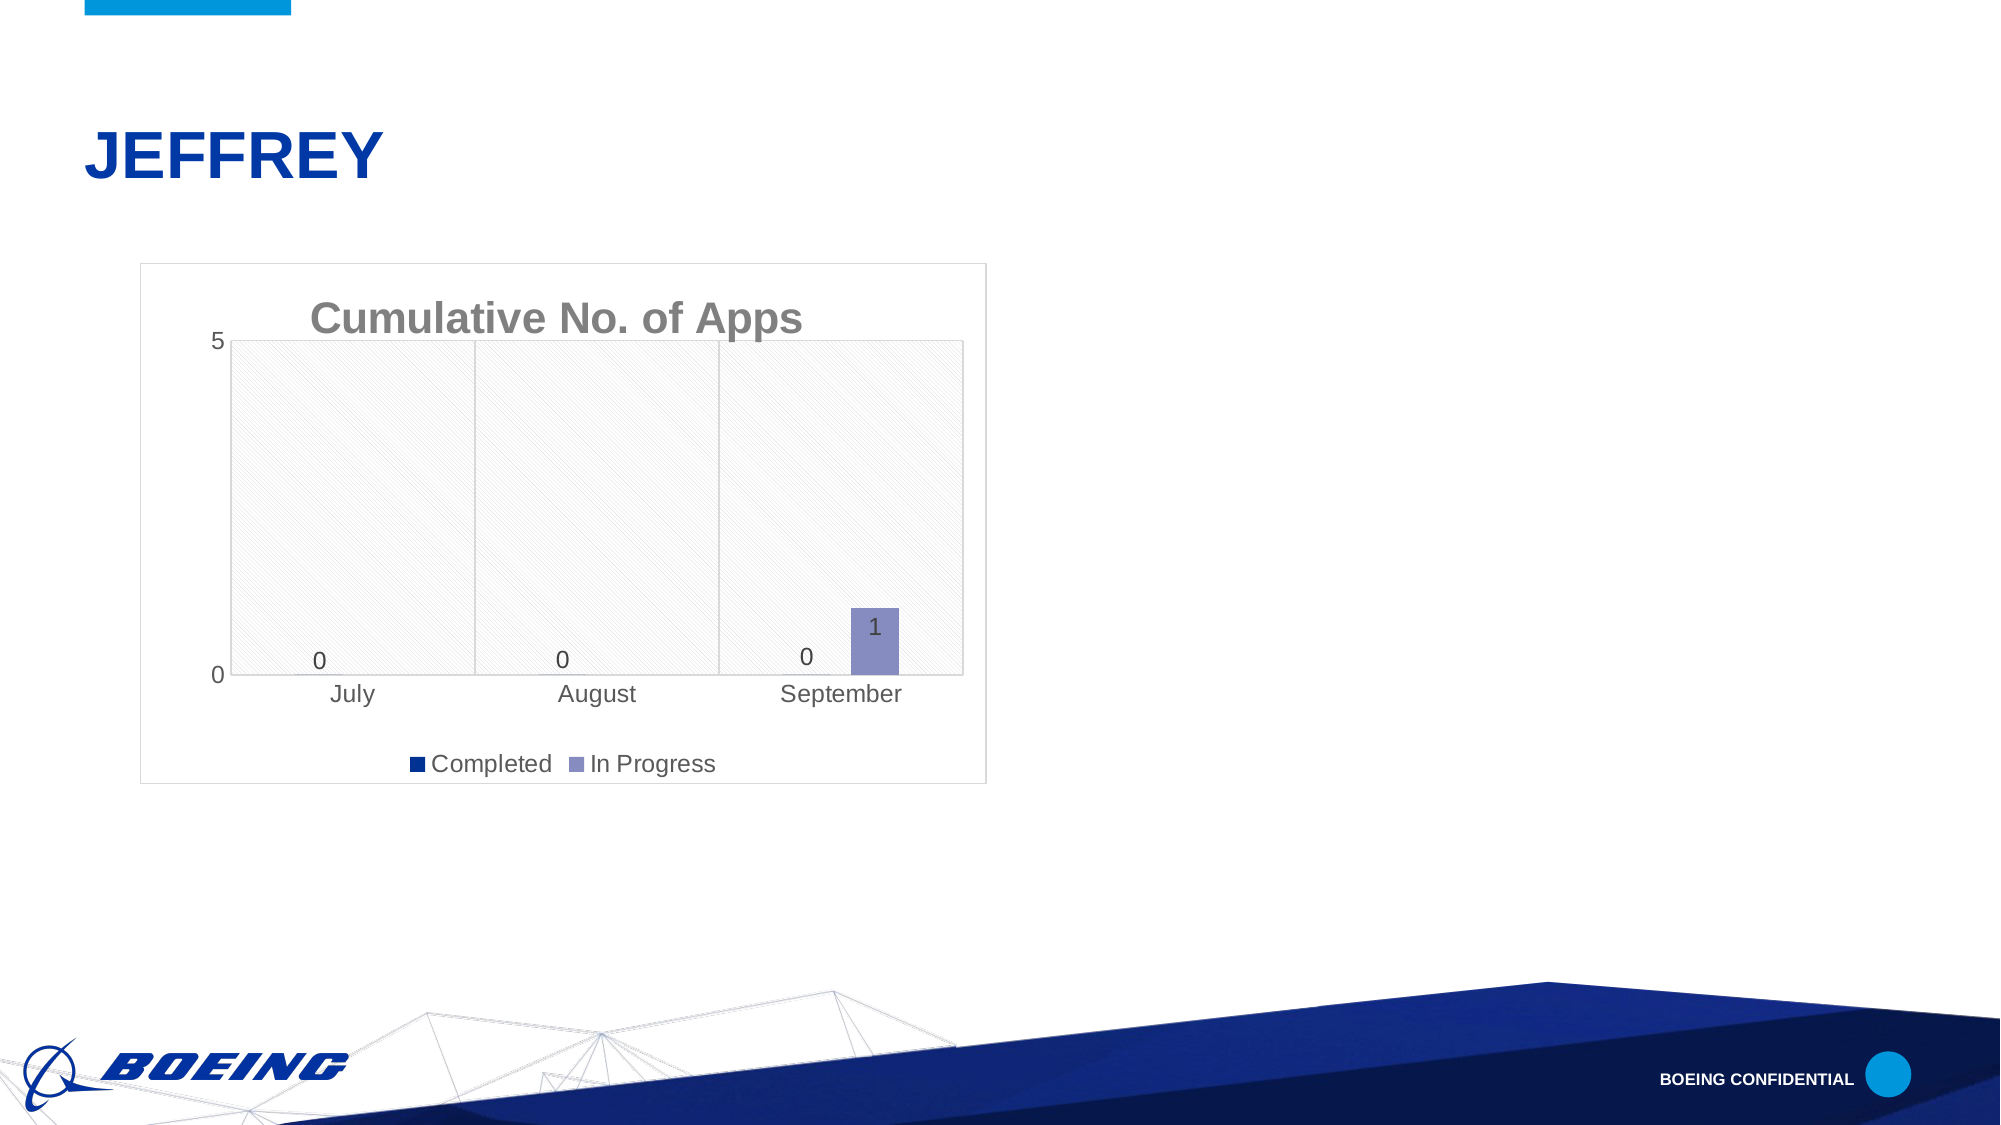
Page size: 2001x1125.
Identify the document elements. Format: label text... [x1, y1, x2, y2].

picture [0, 981, 2000, 1125]
title JefFrey [84, 40, 1914, 192]
chart [139, 262, 988, 785]
